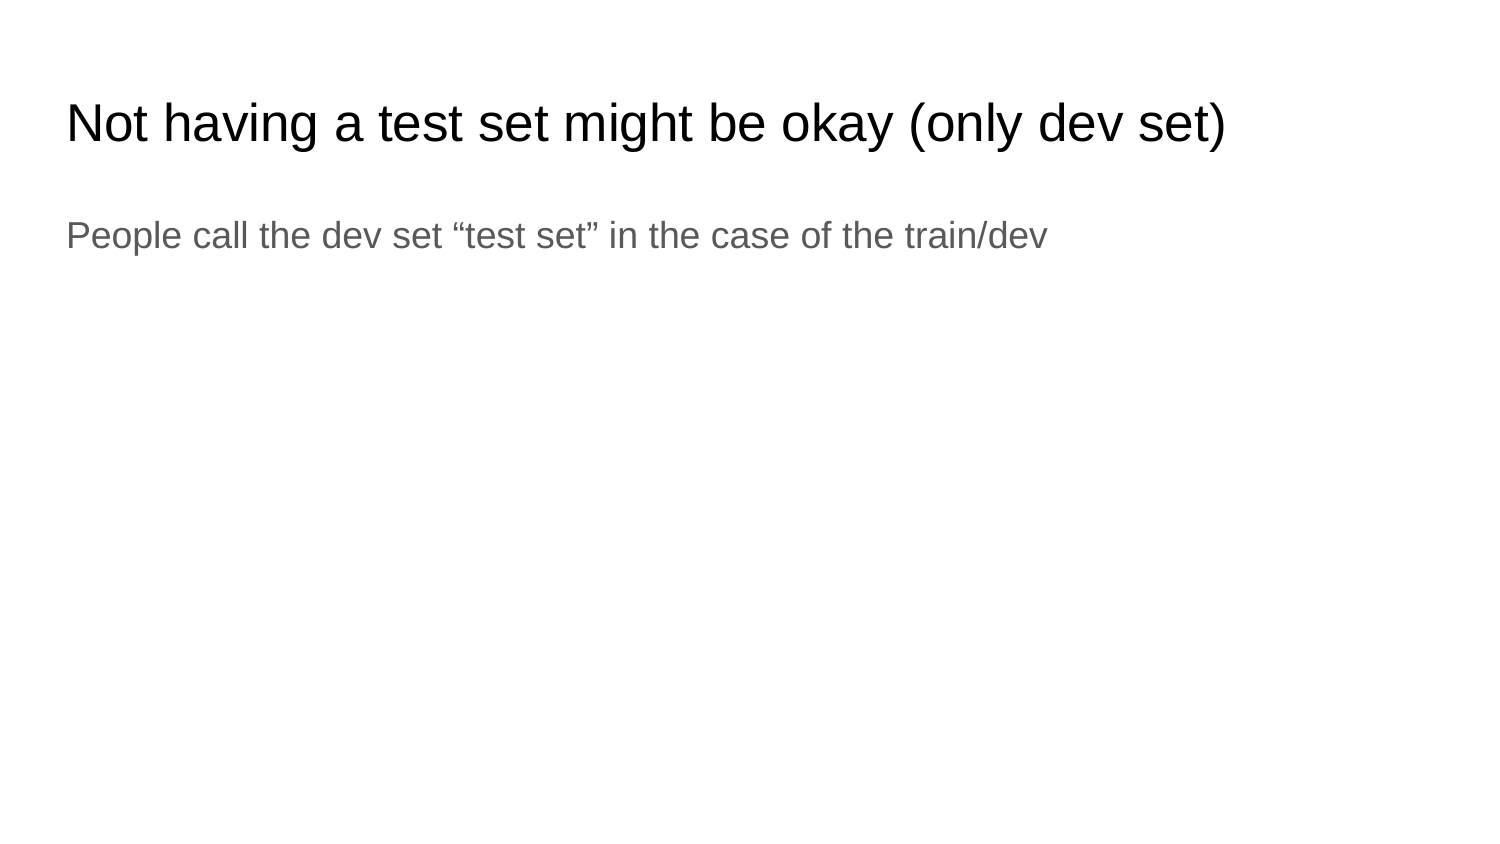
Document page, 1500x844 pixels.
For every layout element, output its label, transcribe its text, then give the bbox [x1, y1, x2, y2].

list People call the dev set “test set” in the case of the train/dev [51, 189, 1449, 750]
title Not having a test set might be okay (only dev set) [51, 72, 1449, 167]
